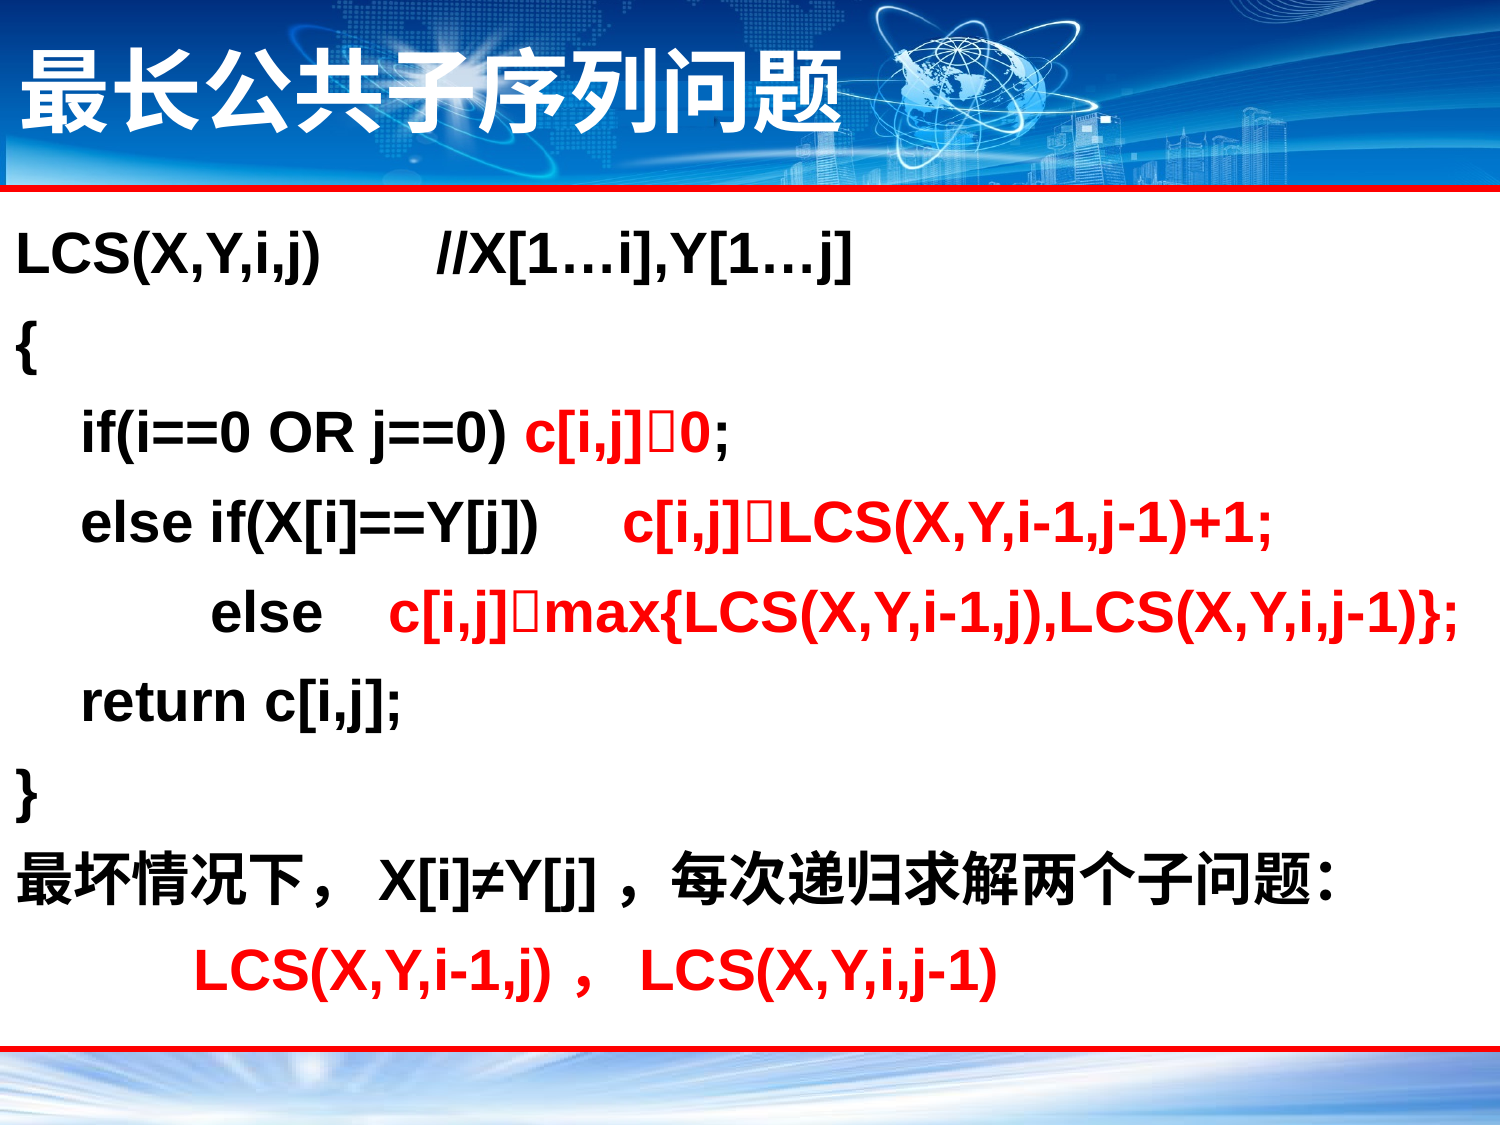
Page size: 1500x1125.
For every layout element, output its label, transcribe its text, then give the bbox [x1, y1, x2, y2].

title 最长公共子序列问题 [3, 2, 1500, 189]
picture [0, 1052, 1500, 1125]
list LCS(X,Y,i,j) //X[1…i],Y[1…j] { if(i==0 OR j==0) c[i,j]0; else if(X[i]==Y[j]) c[i,j]LCS(X,Y,i-1,j-1)+1; else c[i,j]max{LCS(X,Y,i-1,j),LCS(X,Y,i,j-1)}; return c[i,j]; } 最坏情况下，X[i]≠Y[j]，每次递归求解两个子问题： LCS(X,Y,i-1,j)，LCS(X,Y,i,j-1) [0, 188, 1498, 1053]
picture [0, 0, 1500, 185]
